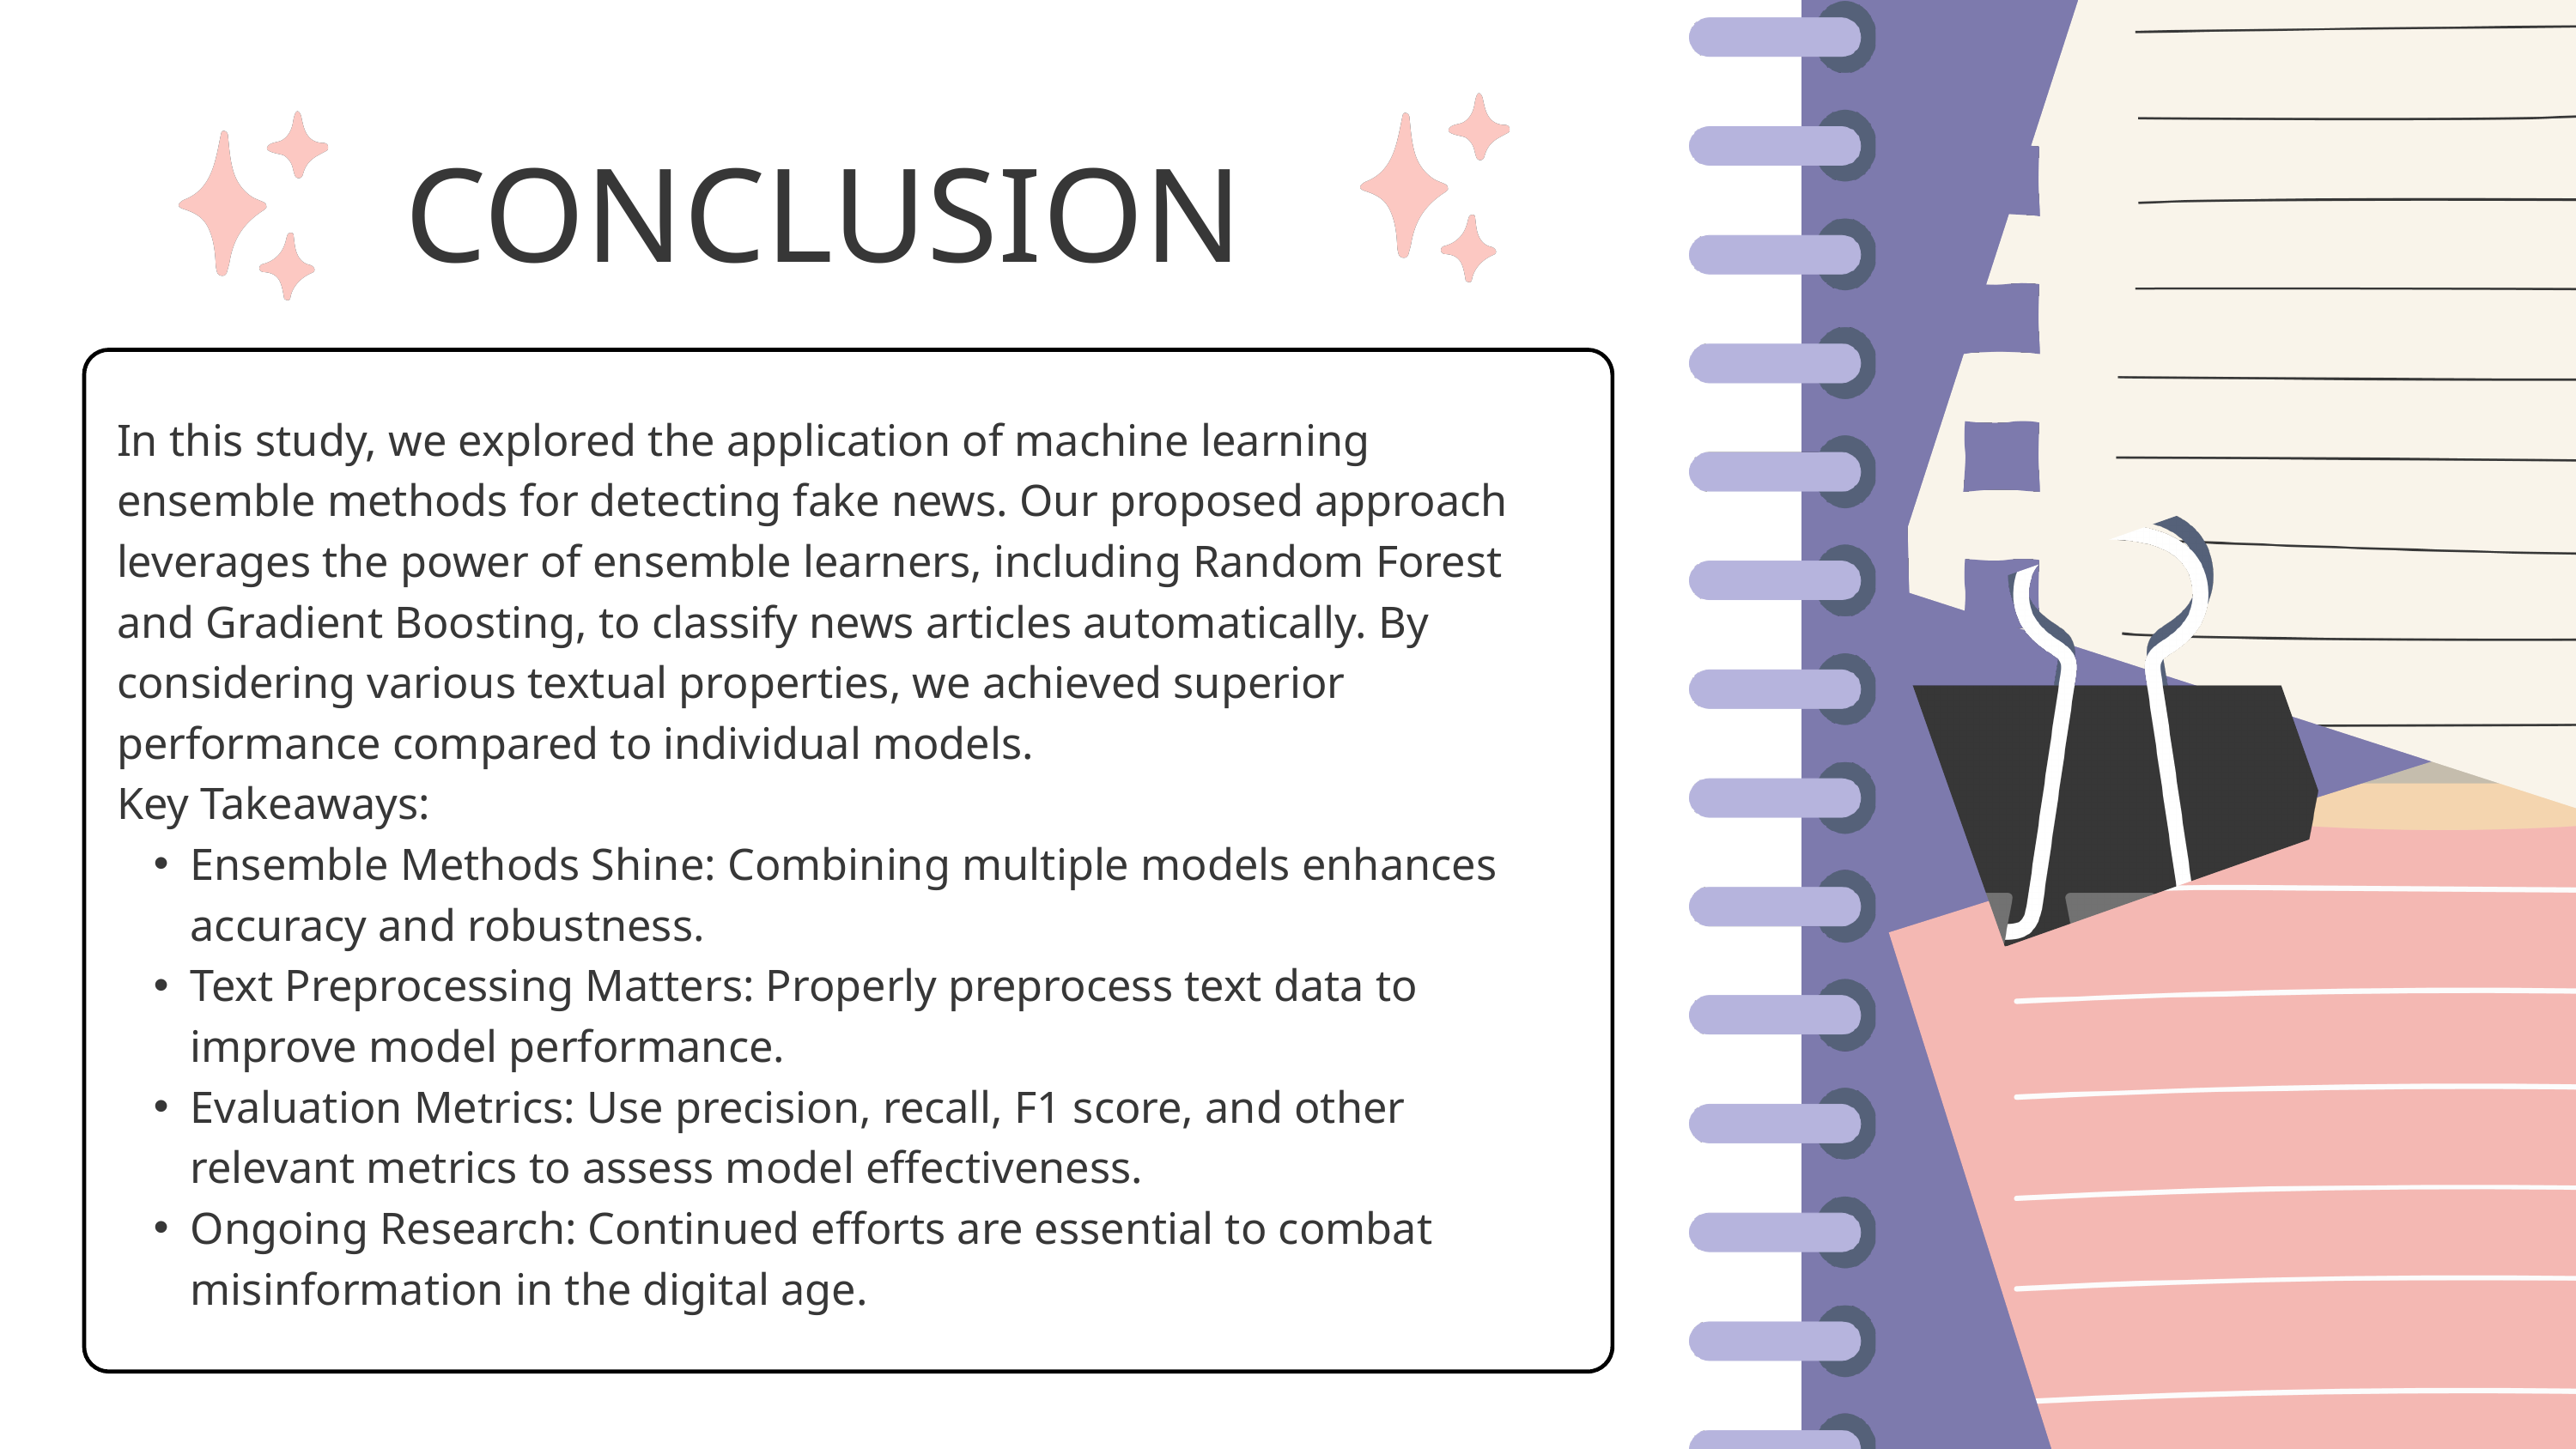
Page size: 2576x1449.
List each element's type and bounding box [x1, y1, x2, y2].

text_box [1888, 501, 2333, 947]
text_box [0, 0, 1876, 1449]
text_box [1888, 0, 2576, 809]
text_box [1888, 761, 2576, 1449]
text_box [83, 349, 1613, 1373]
